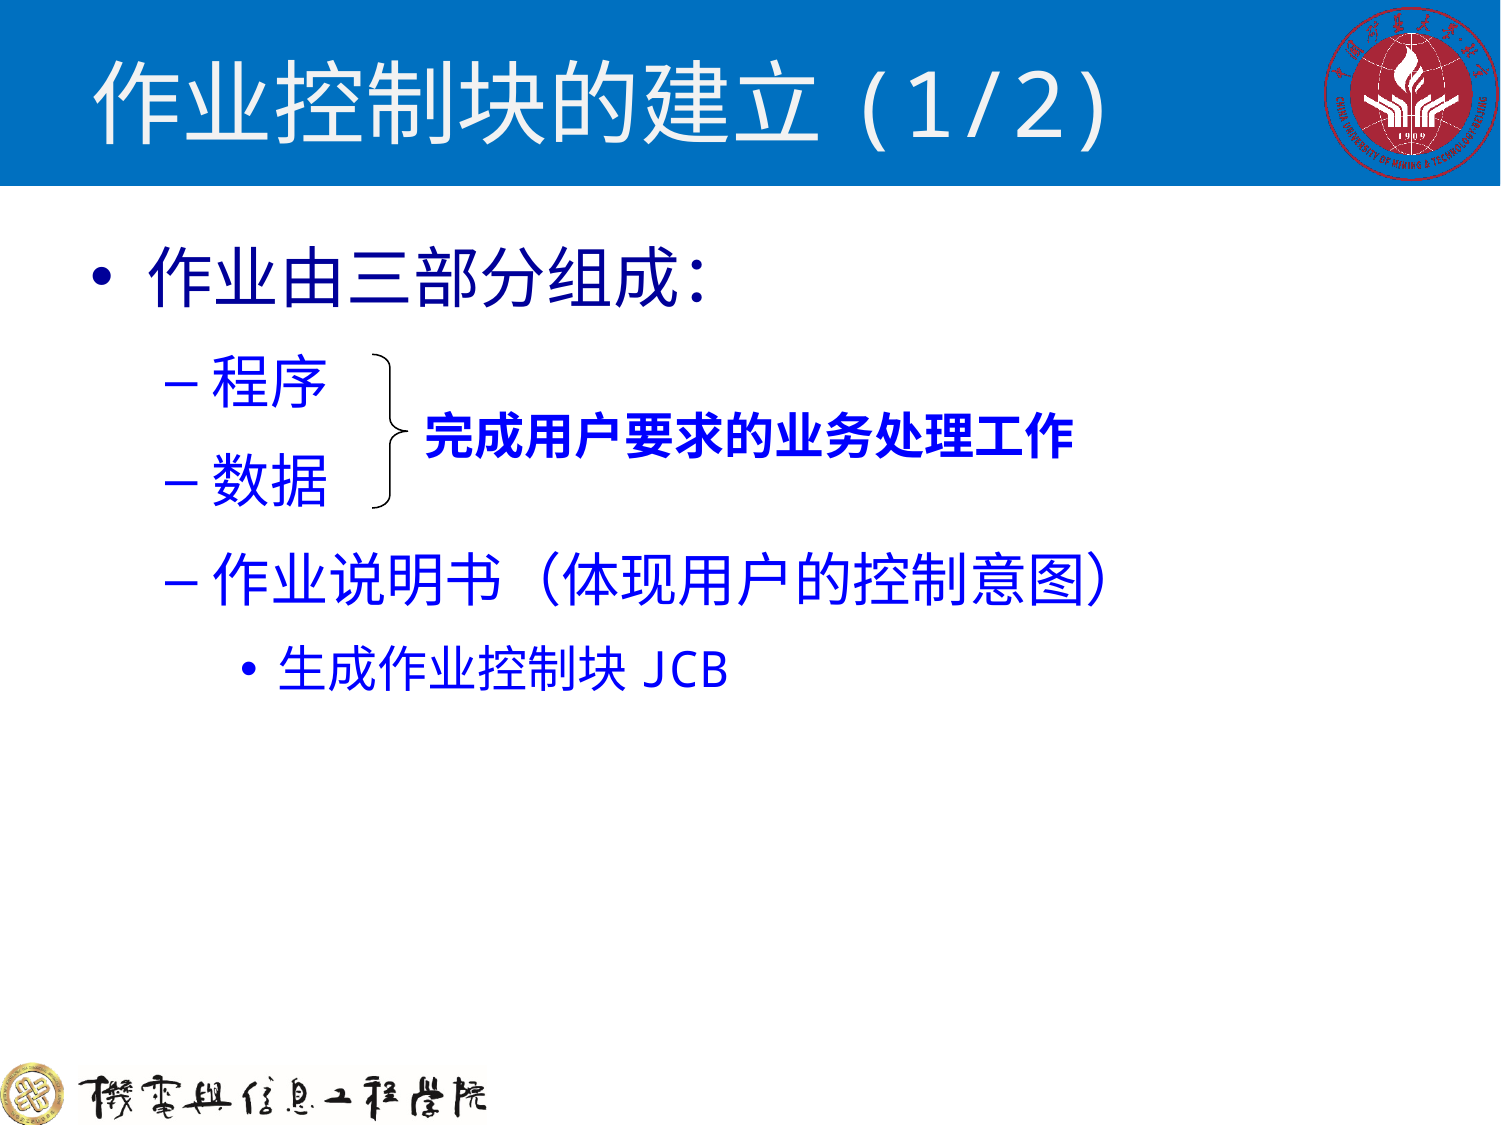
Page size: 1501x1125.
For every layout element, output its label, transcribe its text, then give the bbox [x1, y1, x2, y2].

picture [1298, 0, 1501, 201]
picture [0, 1062, 64, 1125]
text_box 完成用户要求的业务处理工作 [409, 397, 1090, 472]
list 作业由三部分组成： 程序 数据 作业说明书（体现用户的控制意图） 生成作业控制块JCB [75, 208, 1426, 1005]
title 作业控制块的建立(1/2) [75, 30, 1426, 171]
text_box [372, 354, 408, 508]
picture [78, 1065, 487, 1125]
